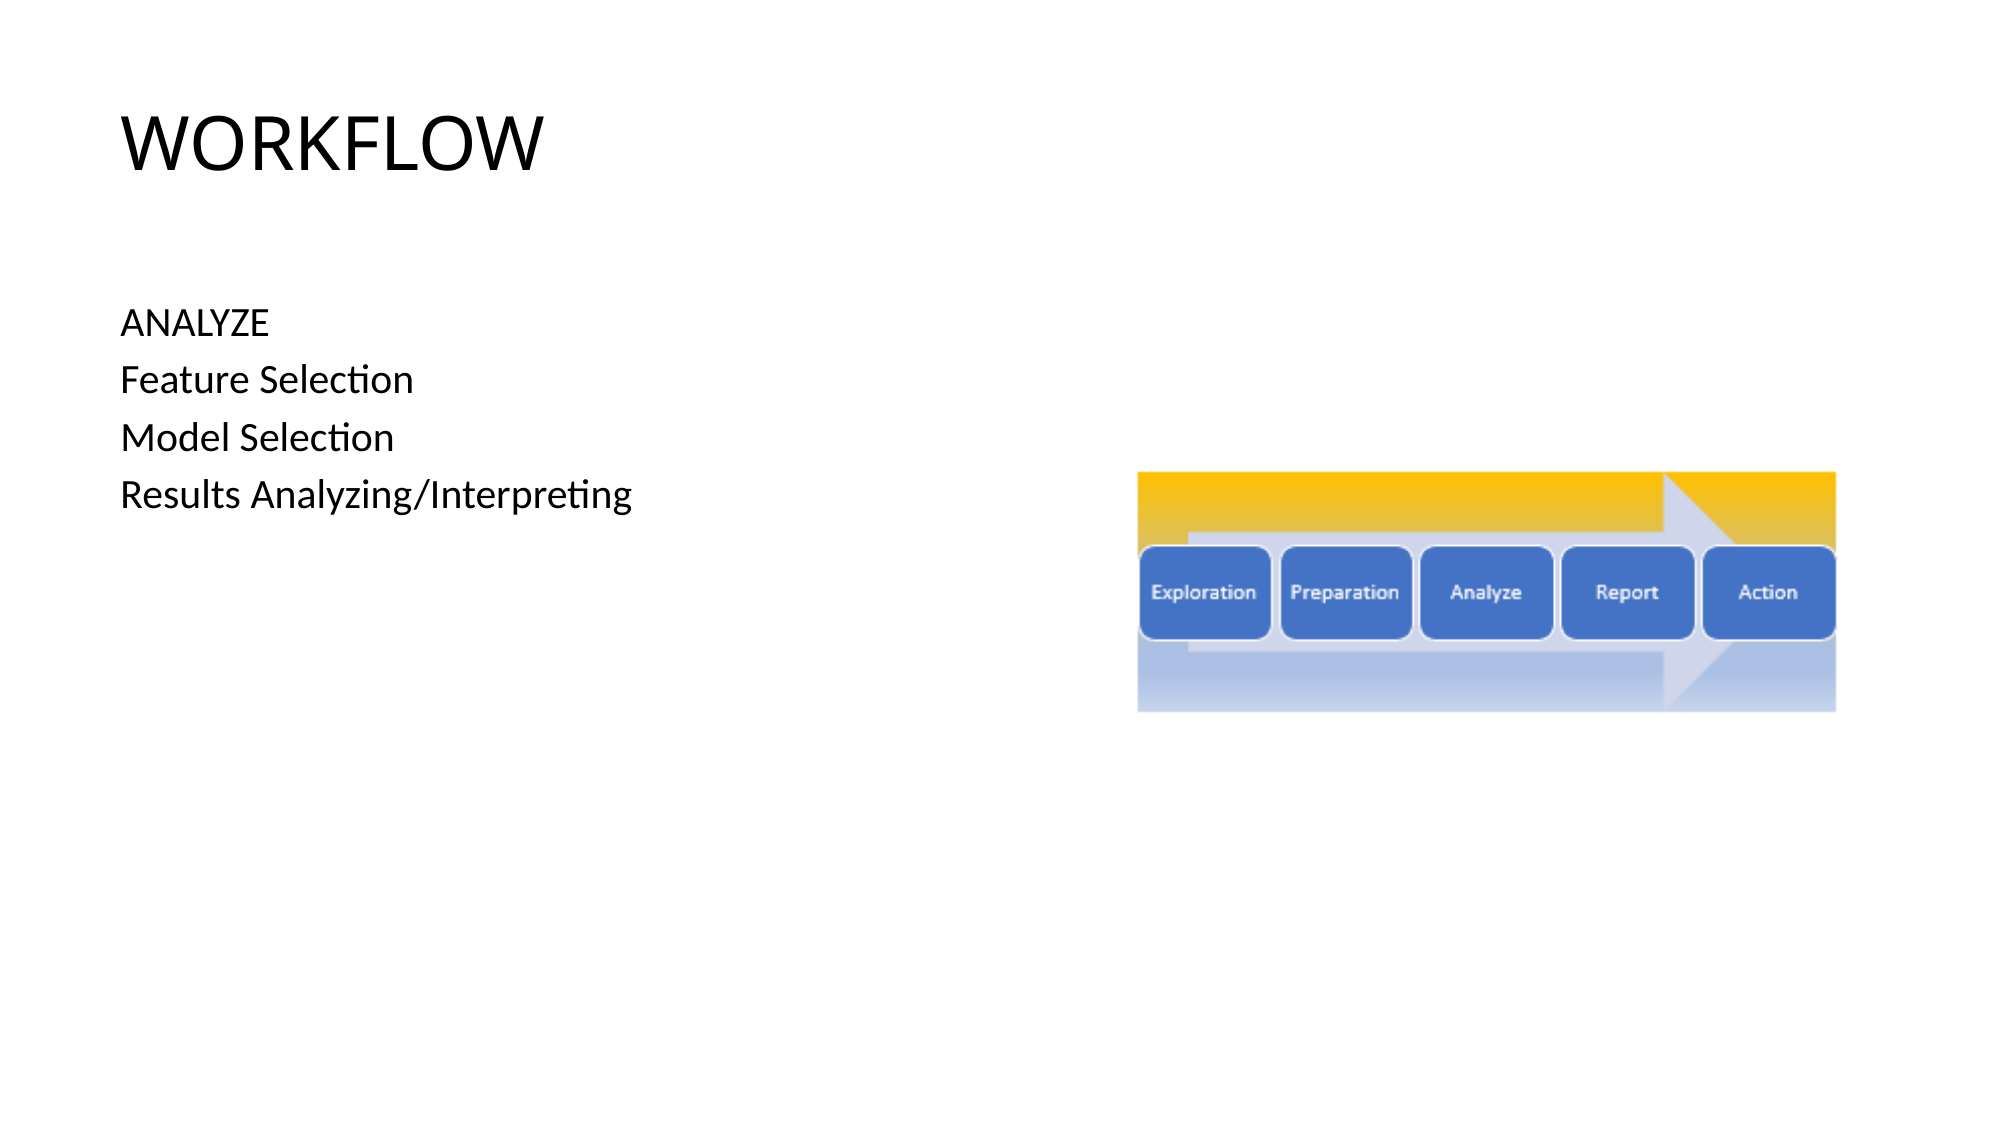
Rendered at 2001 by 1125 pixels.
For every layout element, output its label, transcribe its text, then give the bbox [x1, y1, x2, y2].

picture [1106, 428, 1895, 769]
text_box ANALYZE Feature Selection Model Selection Results Analyzing/Interpreting [105, 292, 763, 1014]
title WORKFLOW [105, 52, 1895, 240]
